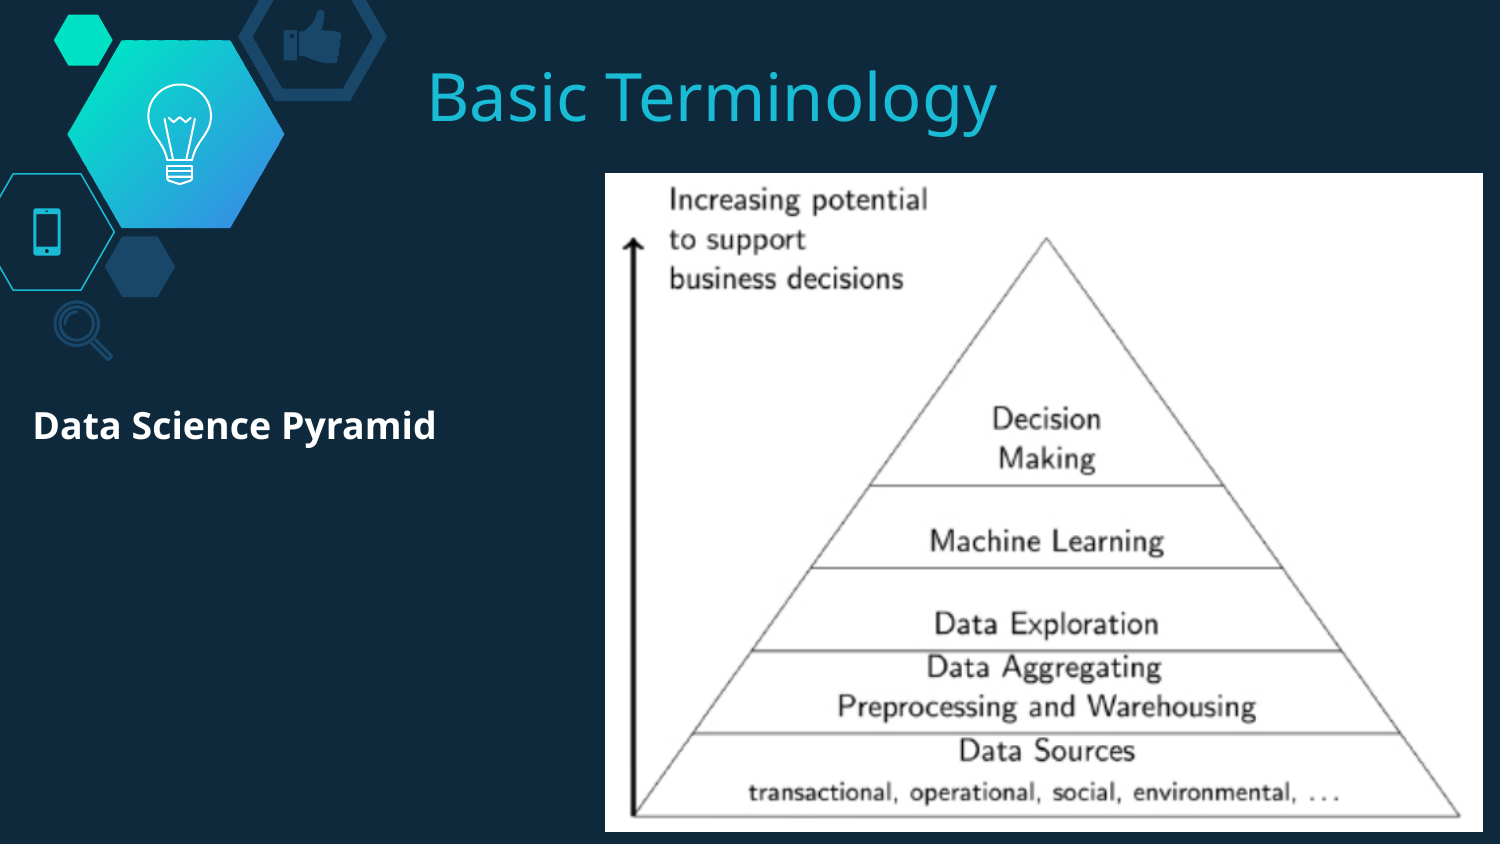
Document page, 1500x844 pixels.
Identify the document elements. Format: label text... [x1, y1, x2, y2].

title Basic Terminology [411, 43, 1483, 150]
text_box Data Science Pyramid [17, 394, 557, 500]
picture [605, 173, 1483, 832]
text_box [322, 326, 600, 502]
